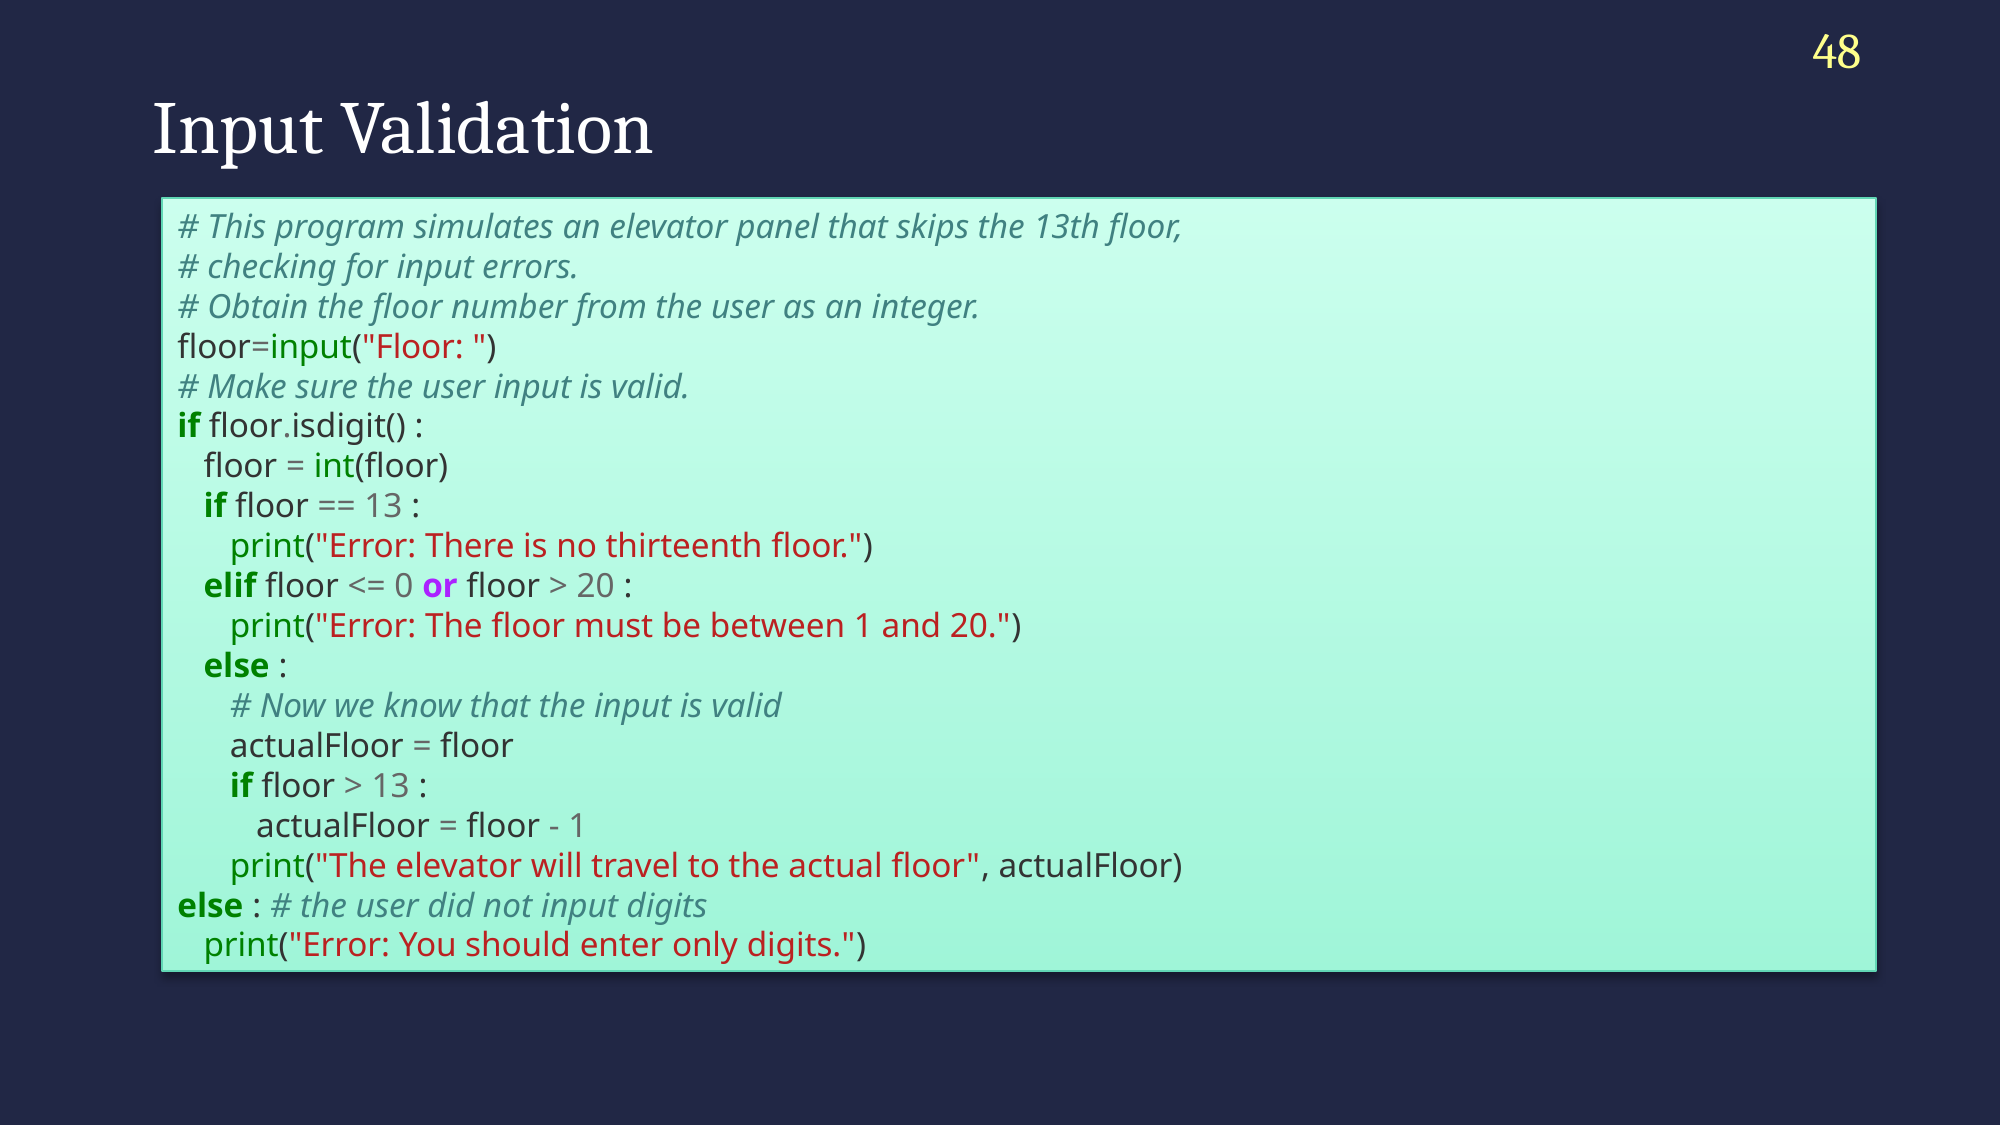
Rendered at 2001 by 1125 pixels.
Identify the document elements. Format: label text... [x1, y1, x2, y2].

slide_number 48 [1760, 18, 1877, 79]
text_box # This program simulates an elevator panel that skips the 13th floor, # checking for input errors. # Obtain the floor number from the user as an integer. floor=input("Floor: ") # Make sure the user input is valid. if floor.isdigit() : floor = int(floor) if floor == 13 : print("Error: There is no thirteenth floor.") elif floor <= 0 or floor > 20 : print("Error: The floor must be between 1 and 20.") else : # Now we know that the input is valid actualFloor = floor if floor > 13 : actualFloor = floor - 1 print("The elevator will travel to the actual floor", actualFloor) else : # the user did not input digits print("Error: You should enter only digits.") [161, 197, 1877, 972]
title Input Validation [137, 59, 1863, 198]
